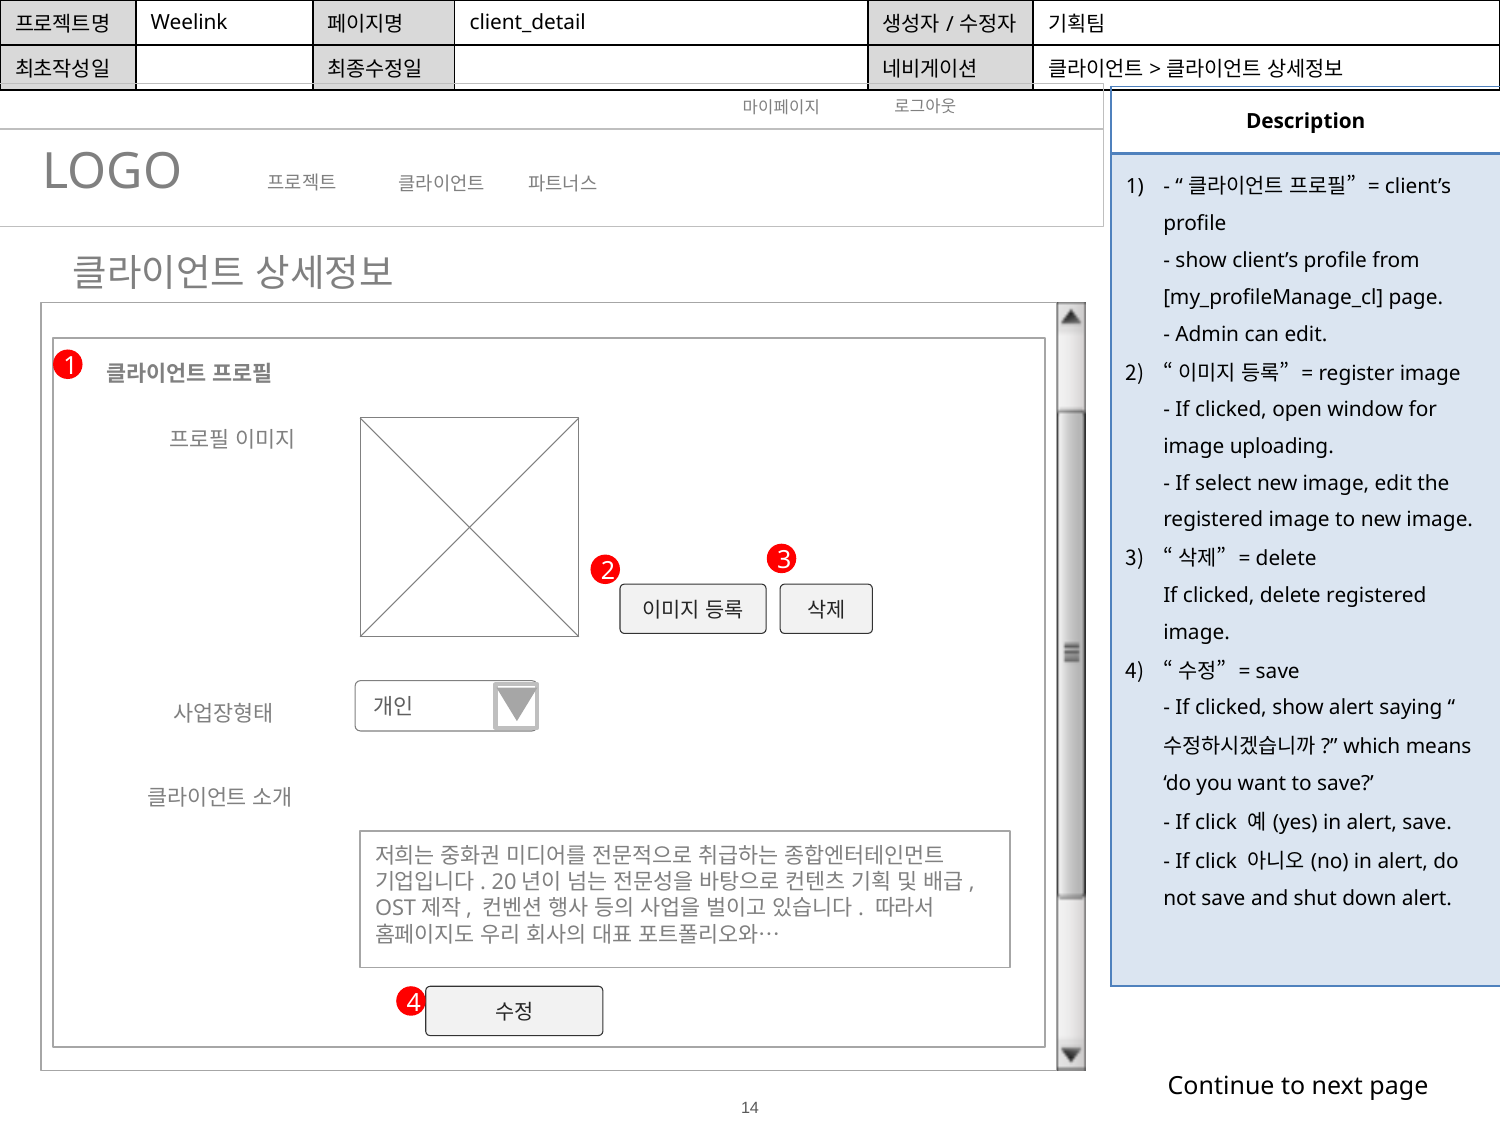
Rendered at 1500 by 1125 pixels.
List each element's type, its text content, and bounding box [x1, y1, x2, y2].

table_cell [137, 46, 312, 81]
text_box 4 [394, 984, 428, 1018]
text_box 삭제 [778, 582, 875, 636]
table_header Weelink [137, 1, 312, 44]
text_box 클라이언트 상세정보 [58, 242, 409, 301]
text_box 로그아웃 [864, 87, 987, 128]
text_box 마이페이지 [722, 89, 841, 130]
text_box 클라이언트 프로필 [41, 349, 338, 397]
text_box [0, 127, 1106, 228]
table_header 프로젝트명 [1, 1, 135, 44]
table_cell - “클라이언트 프로필” = client’s profile - show client’s profile from [my_profileManage_cl] page. - Admin can edit. “이미지 등록” = register image - If clicked, open window for image uploading. - If select new image, edit the registered image to new image. “삭제” = delete If clicked, delete registered image. “수정” = save - If clicked, show alert saying “수정하시겠습니까?” which means ‘do you want to save?’ - If click 예(yes) in alert, save. - If click 아니오(no) in alert, do not save and shut down alert. [1112, 155, 1500, 985]
table_cell 최종수정일 [314, 46, 454, 81]
table_cell 최초작성일 [1, 46, 135, 81]
table_header client_detail [455, 1, 867, 44]
text_box 3 [764, 541, 799, 576]
text_box 수정 [423, 984, 605, 1038]
table_cell 클라이언트>클라이언트 상세정보 [1034, 46, 1499, 89]
text_box [494, 685, 540, 724]
text_box [51, 336, 1047, 1049]
text_box Continue to next page [1152, 1061, 1496, 1107]
text_box 저희는 중화권 미디어를 전문적으로 취급하는 종합엔터테인먼트 기업입니다. 20년이 넘는 전문성을 바탕으로 컨텐츠 기획 및 배급, OST제작, 컨벤션 행사 등의 사업을 벌이고 있습니다. 따라서 홈페이지도 우리 회사의 대표 포트폴리오와… [360, 834, 1010, 954]
text_box 프로필 이미지 [154, 417, 311, 459]
text_box 클라이언트 소개 [132, 776, 309, 818]
text_box 2 [588, 552, 623, 587]
text_box 개인 [352, 678, 539, 734]
text_box 사업장형태 [158, 691, 289, 733]
text_box [493, 682, 539, 730]
text_box 프로젝트 [229, 158, 375, 206]
text_box [39, 301, 1057, 1072]
table_header 기획팀 [1034, 1, 1499, 44]
table_header 생성자/수정자 [869, 1, 1032, 44]
picture [1056, 302, 1086, 1071]
text_box [0, 81, 1106, 127]
text_box 이미지 등록 [617, 582, 769, 636]
table_header 페이지명 [314, 1, 454, 44]
table_cell [455, 46, 867, 81]
text_box 파트너스 [490, 159, 636, 207]
text_box 1 [50, 347, 85, 382]
text_box 클라이언트 [369, 159, 490, 207]
table_header Description [1112, 87, 1500, 152]
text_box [359, 417, 580, 637]
text_box [358, 829, 1012, 969]
table_cell 네비게이션 [869, 46, 1032, 81]
